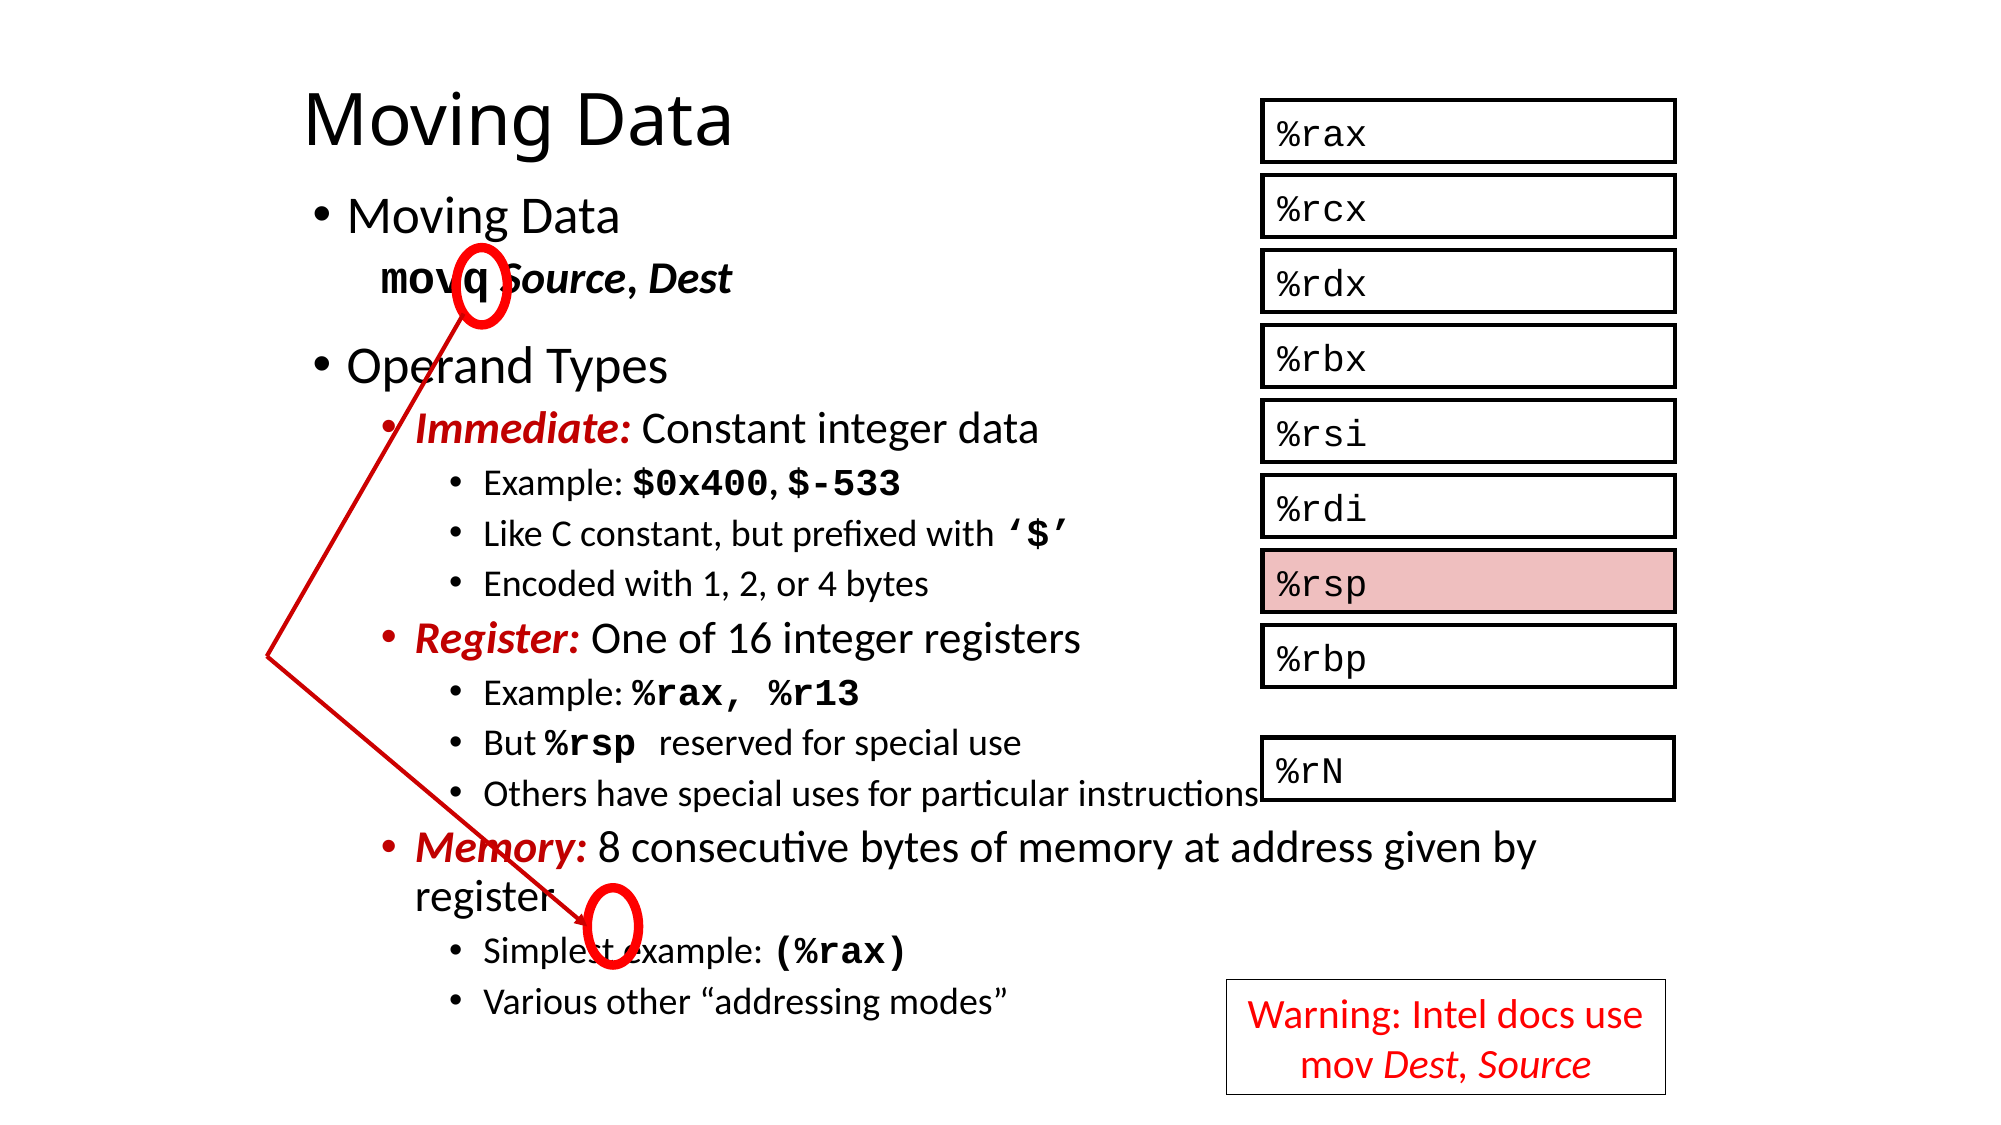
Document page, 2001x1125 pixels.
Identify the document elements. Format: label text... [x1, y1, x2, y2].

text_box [266, 247, 639, 966]
title Moving Data [287, 75, 1196, 169]
list Moving Data movq Source, Dest Operand Types Immediate: Constant integer data Example: $0x400, $-533 Like C constant, but prefixed with ‘$’ Encoded with 1, 2, or 4 bytes Register: One of 16 integer registers Example: %rax, %r13 But %rsp reserved for special use Others have special uses for particular instructions Memory: 8 consecutive bytes of memory at address given by register Simplest example: (%rax) Various other “addressing modes” [297, 180, 1675, 1038]
text_box Warning: Intel docs use mov Dest, Source [1226, 979, 1666, 1095]
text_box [1261, 99, 1675, 800]
